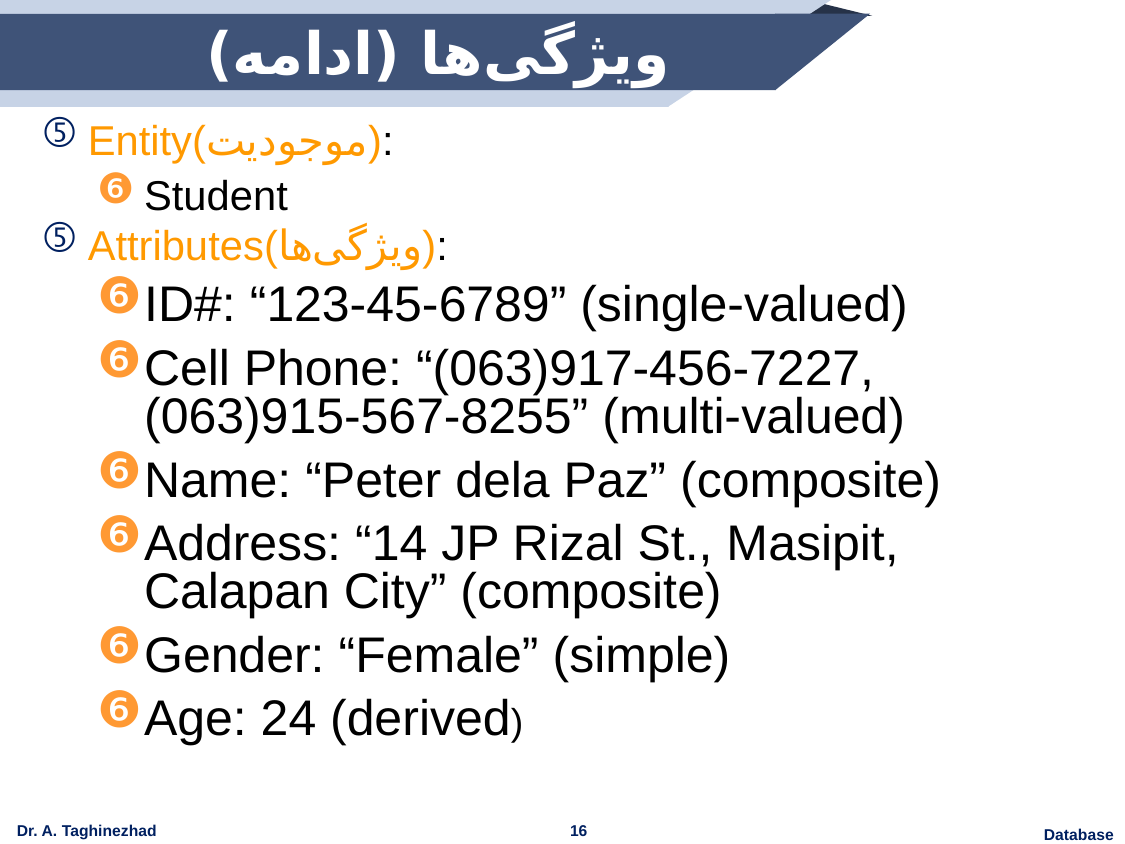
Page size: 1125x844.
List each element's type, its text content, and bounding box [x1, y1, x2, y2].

list Entity(موجودیت): Student Attributes(ویژگی‌ها): ID#: “123-45-6789” (single-valued) Cell Phone: “(063)917-456-7227, (063)915-567-8255” (multi-valued) Name: “Peter dela Paz” (composite) Address: “14 JP Rizal St., Masipit, Calapan City” (composite) Gender: “Female” (simple) Age: 24 (derived) [16, 108, 1102, 782]
title ویژگی‌ها (ادامه) [99, 14, 777, 88]
